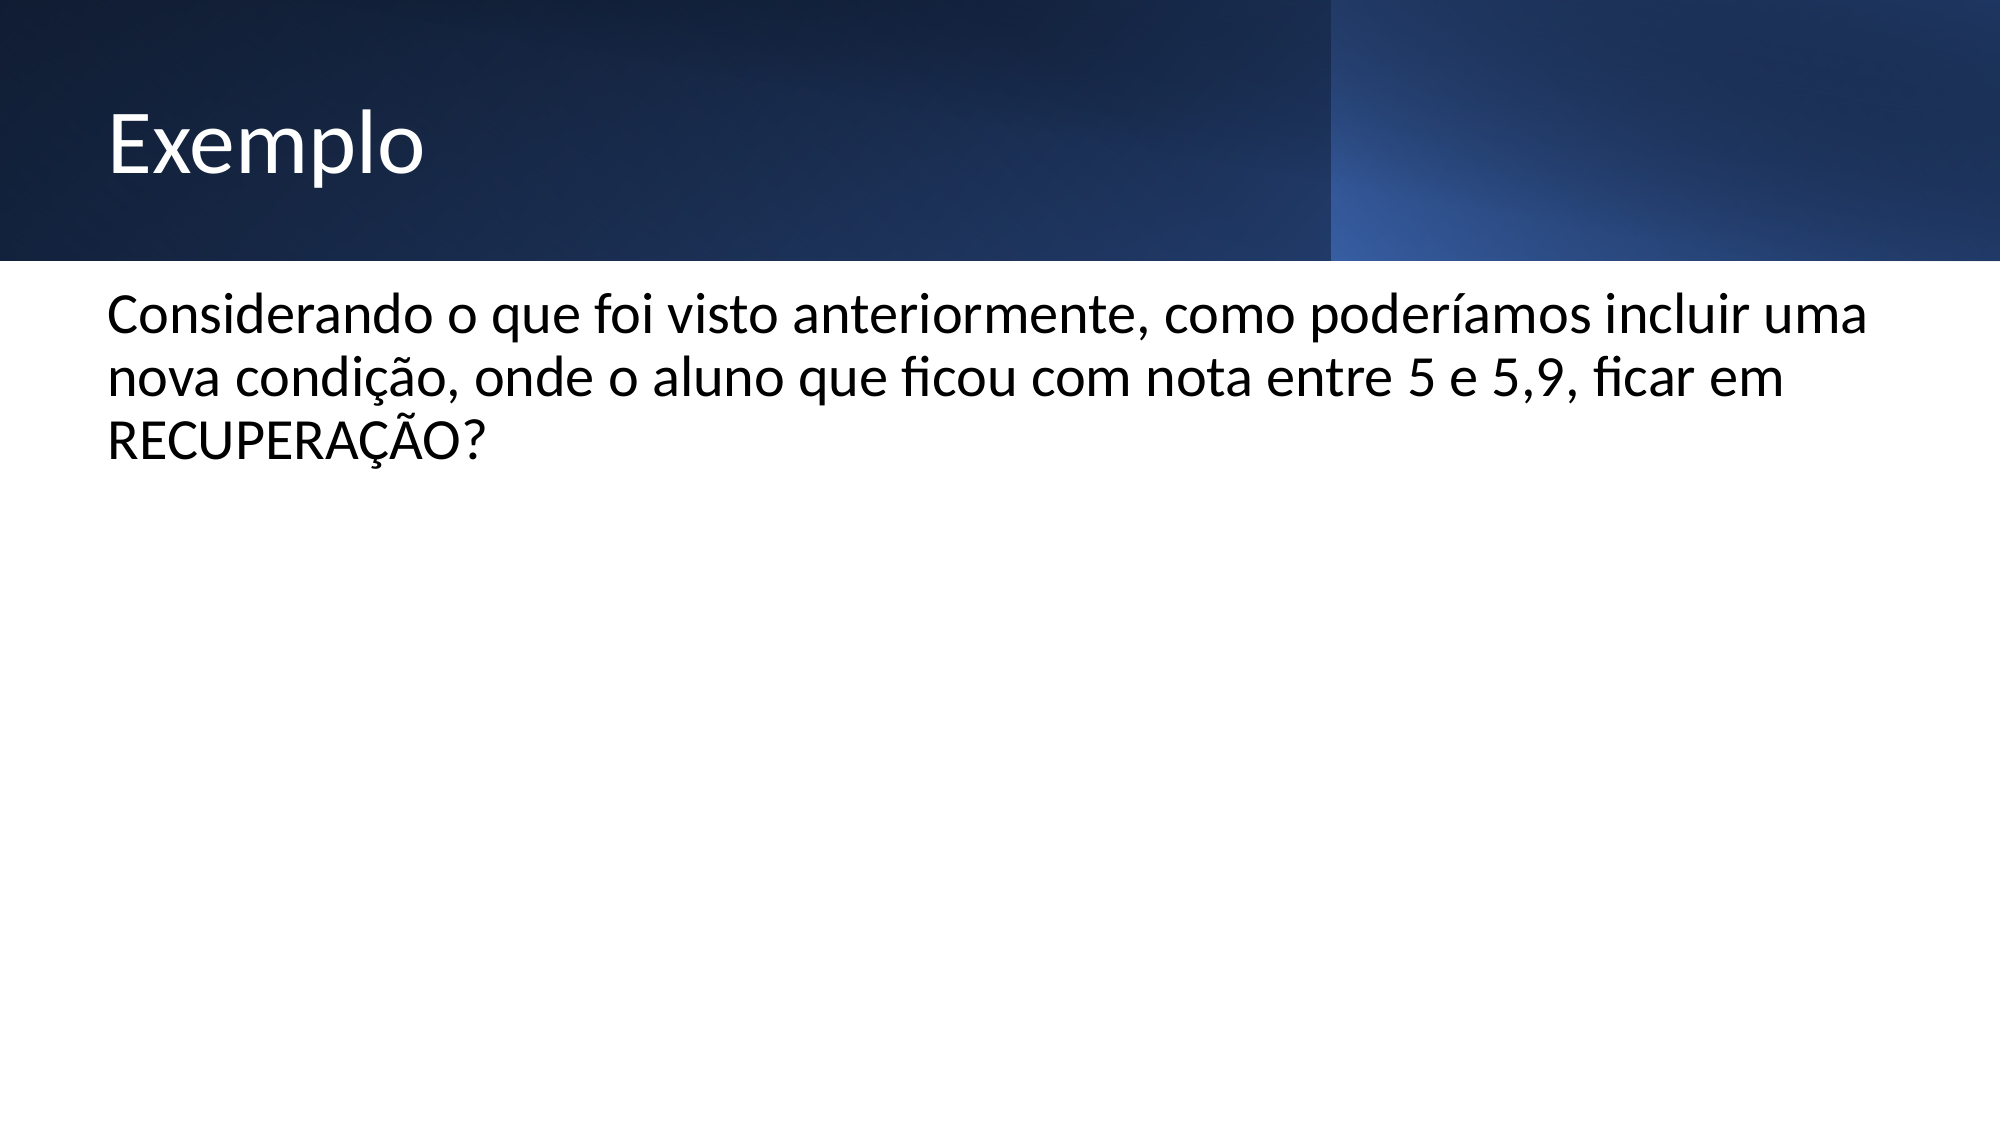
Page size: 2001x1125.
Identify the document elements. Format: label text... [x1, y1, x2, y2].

title Exemplo [92, 35, 1925, 254]
list Considerando o que foi visto anteriormente, como poderíamos incluir uma nova condição, onde o aluno que ficou com nota entre 5 e 5,9, ficar em RECUPERAÇÃO? [92, 275, 1925, 1014]
